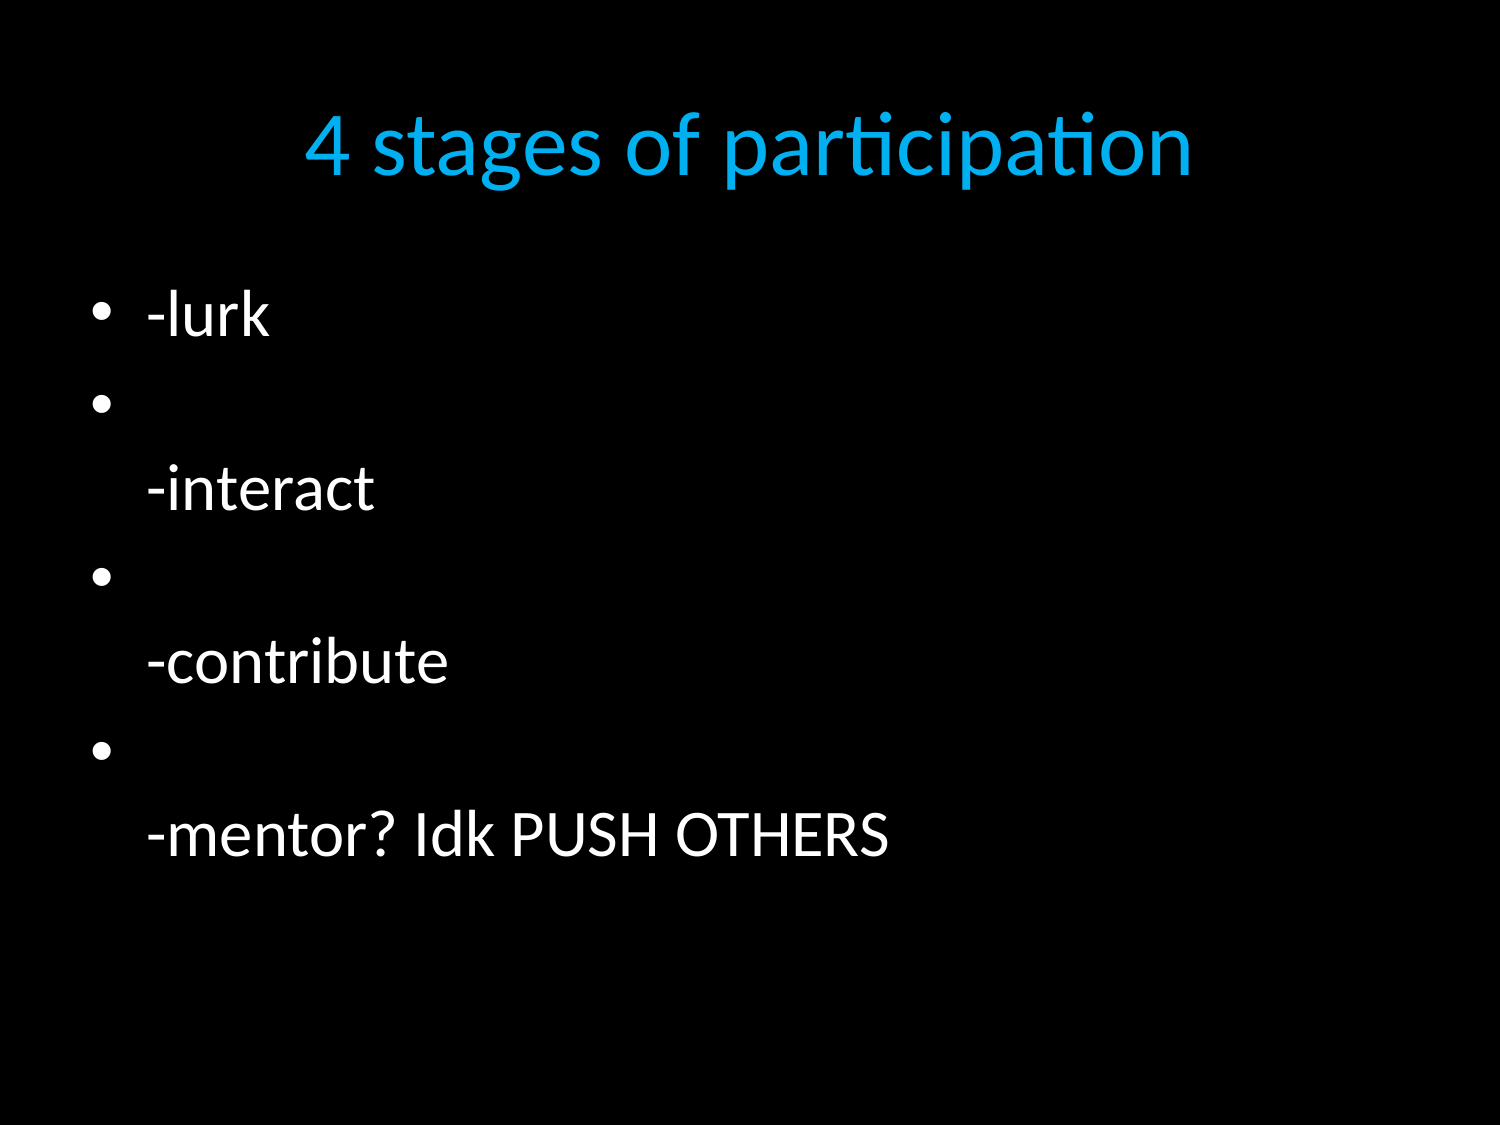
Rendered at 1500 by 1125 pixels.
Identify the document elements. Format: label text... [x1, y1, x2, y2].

list -lurk -‎interact -‎contribute -‎mentor? Idk PUSH OTHERS [75, 262, 1425, 1005]
title 4 stages of participation [75, 45, 1425, 233]
